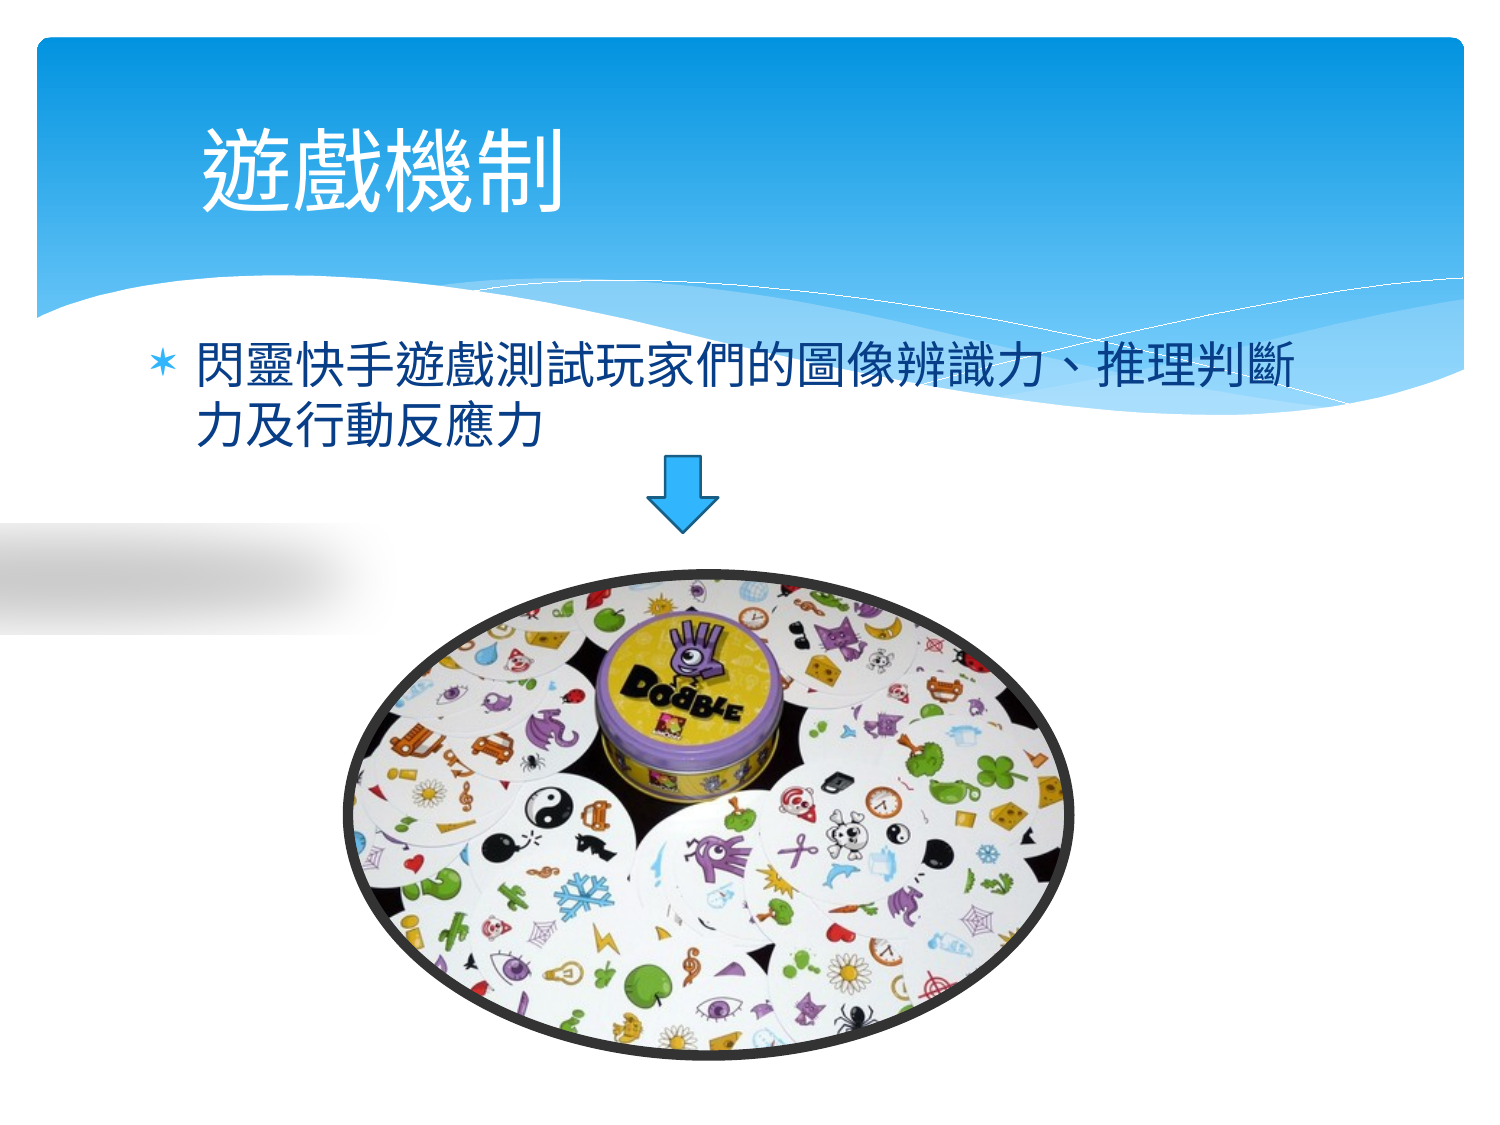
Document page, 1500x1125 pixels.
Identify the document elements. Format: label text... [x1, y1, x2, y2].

list 閃靈快手遊戲測試玩家們的圖像辨識力、推理判斷力及行動反應力 [135, 326, 1352, 893]
title 遊戲機制 [0, 66, 768, 272]
picture [347, 574, 1070, 1056]
text_box [646, 454, 720, 534]
